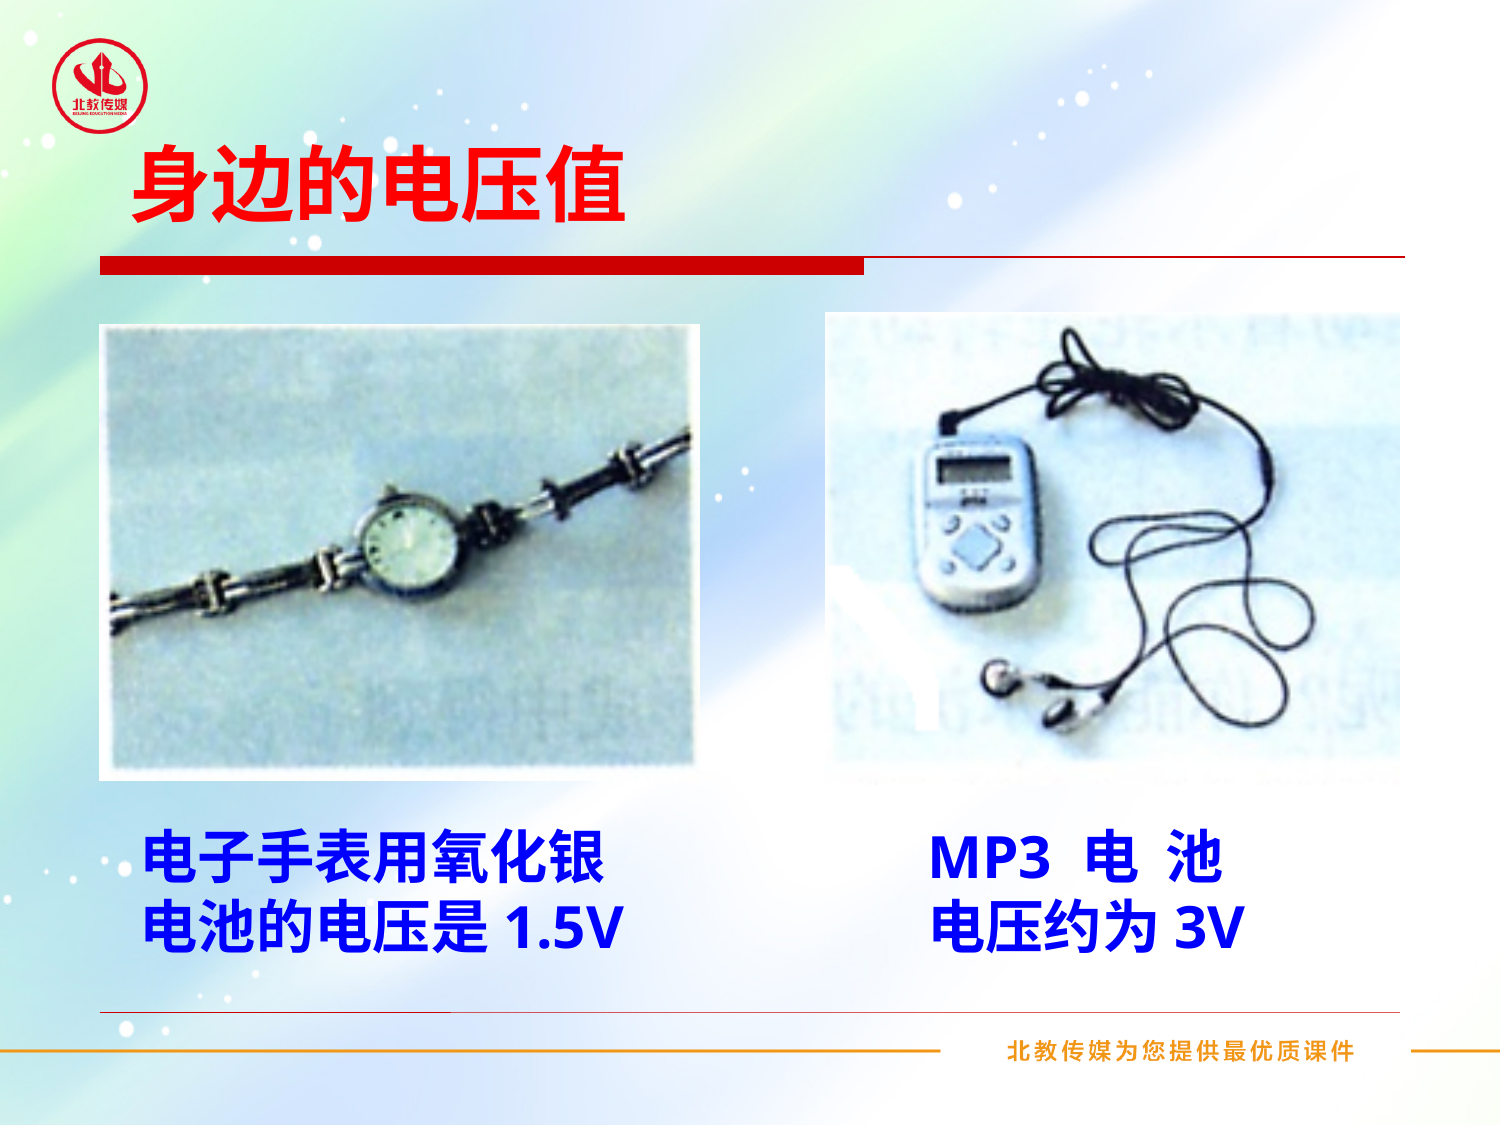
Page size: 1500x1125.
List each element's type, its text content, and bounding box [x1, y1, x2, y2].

text_box 身边的电压值 [113, 125, 643, 240]
picture [0, 0, 1500, 1125]
text_box MP3 电 池 电压约为3V [912, 812, 1275, 968]
text_box 电子手表用氧化银 电池的电压是1.5V [124, 812, 713, 968]
